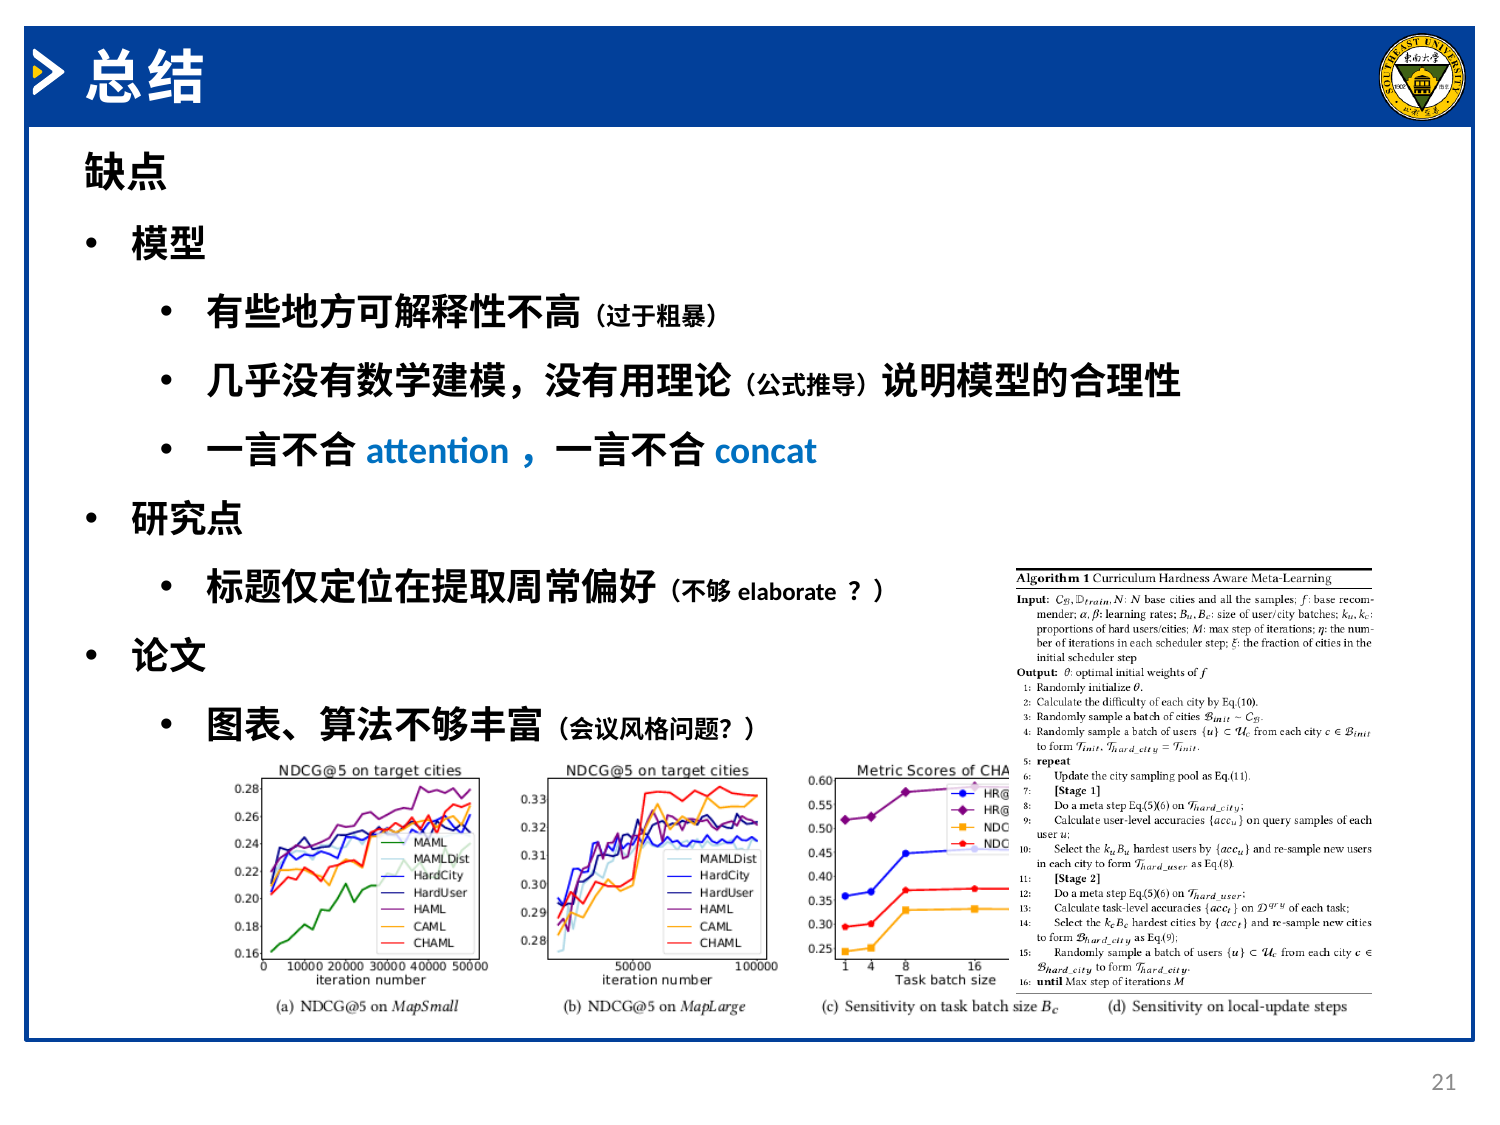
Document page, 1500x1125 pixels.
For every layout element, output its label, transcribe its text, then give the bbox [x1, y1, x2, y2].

slide_number 21 [1382, 1051, 1472, 1111]
picture [1378, 33, 1467, 121]
text_box 缺点 模型 有些地方可解释性不高（过于粗暴） 几乎没有数学建模，没有用理论（公式推导）说明模型的合理性 一言不合attention，一言不合concat 研究点 标题仅定位在提取周常偏好（不够elaborate ？） 论文 图表、算法不够丰富（会议风格问题？） [70, 126, 1318, 754]
picture [224, 562, 1383, 1023]
text_box 总结 [70, 32, 605, 118]
